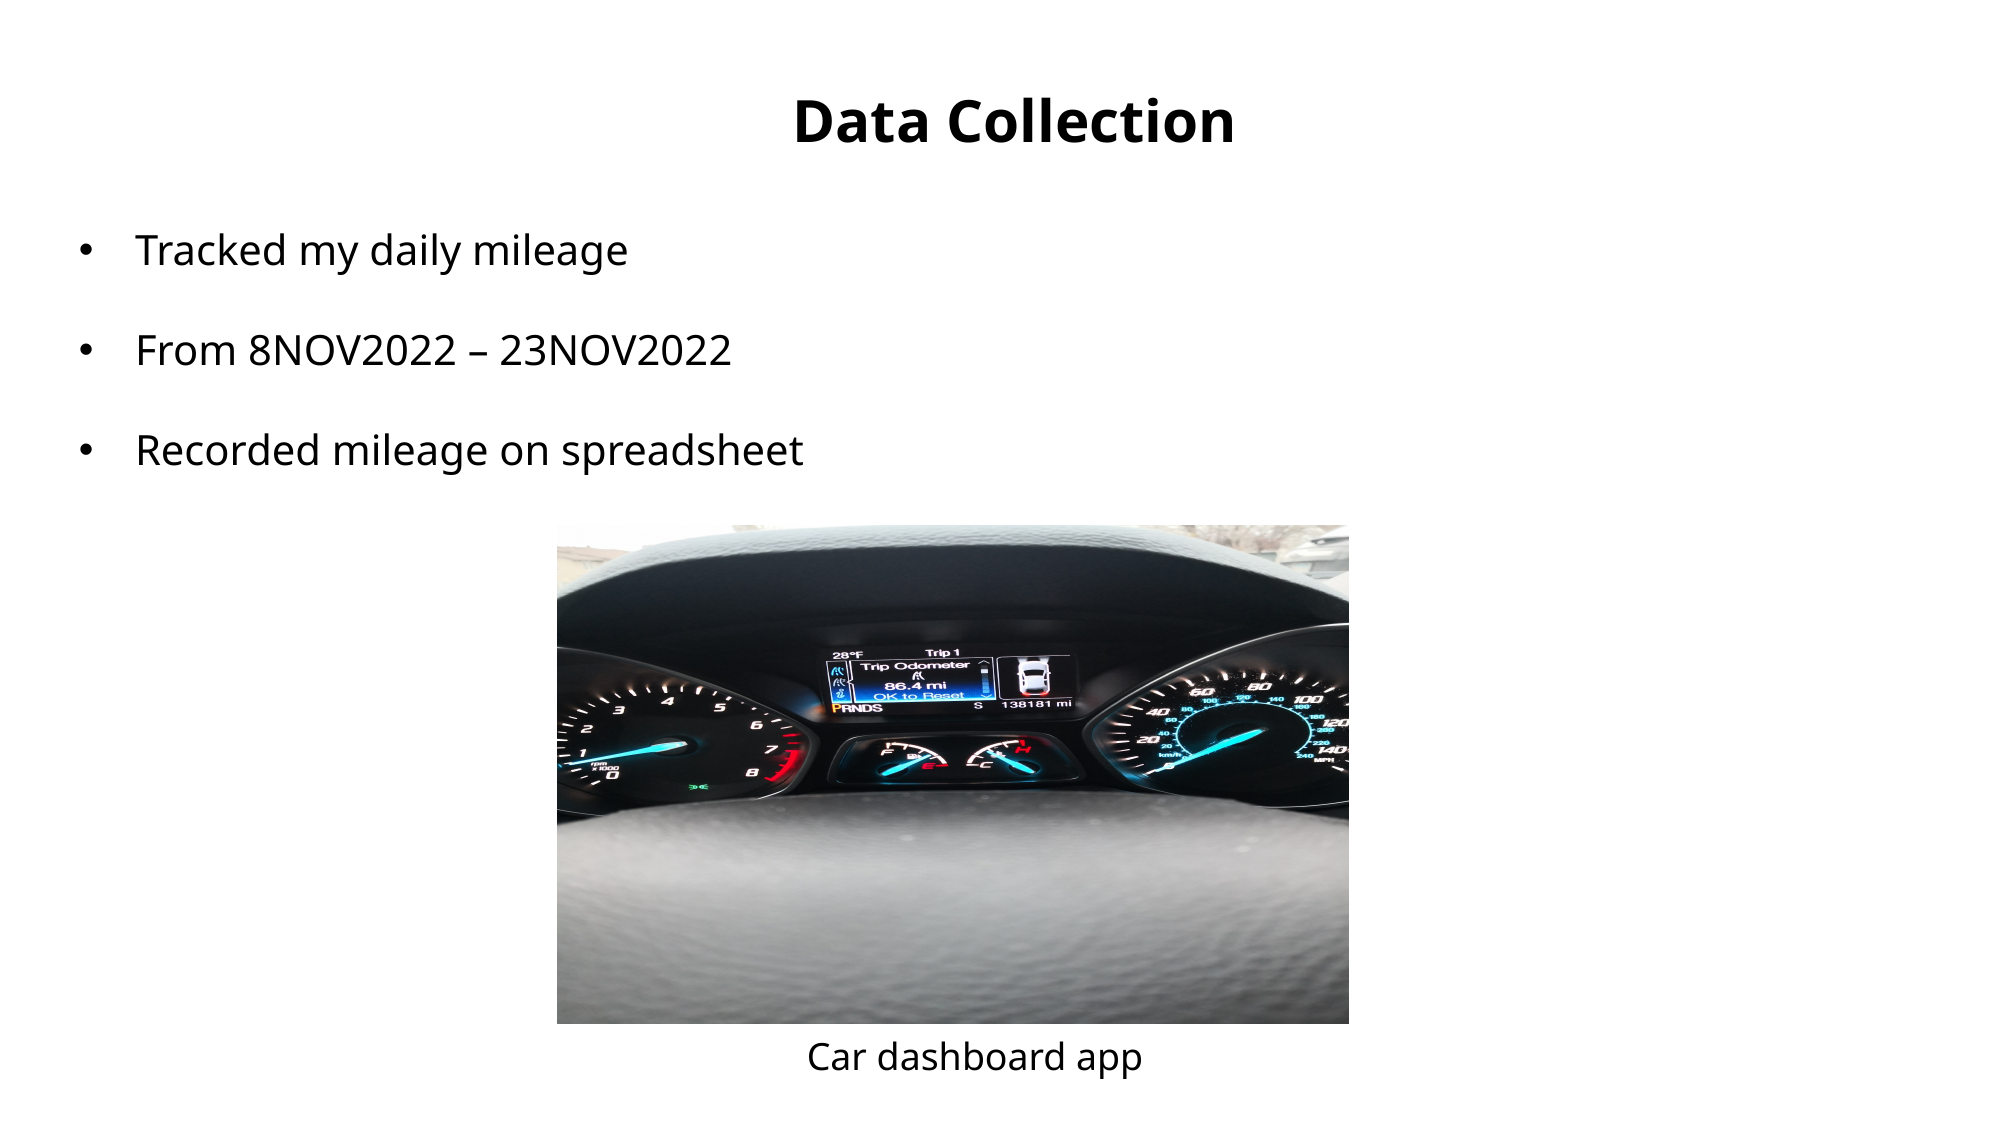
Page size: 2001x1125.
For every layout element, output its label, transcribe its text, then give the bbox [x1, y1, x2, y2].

picture [557, 525, 1349, 1024]
text_box Car dashboard app [792, 1025, 1238, 1085]
text_box Data Collection Tracked my daily mileage From 8NOV2022 – 23NOV2022 Recorded mileage on spreadsheet [64, 76, 1966, 632]
